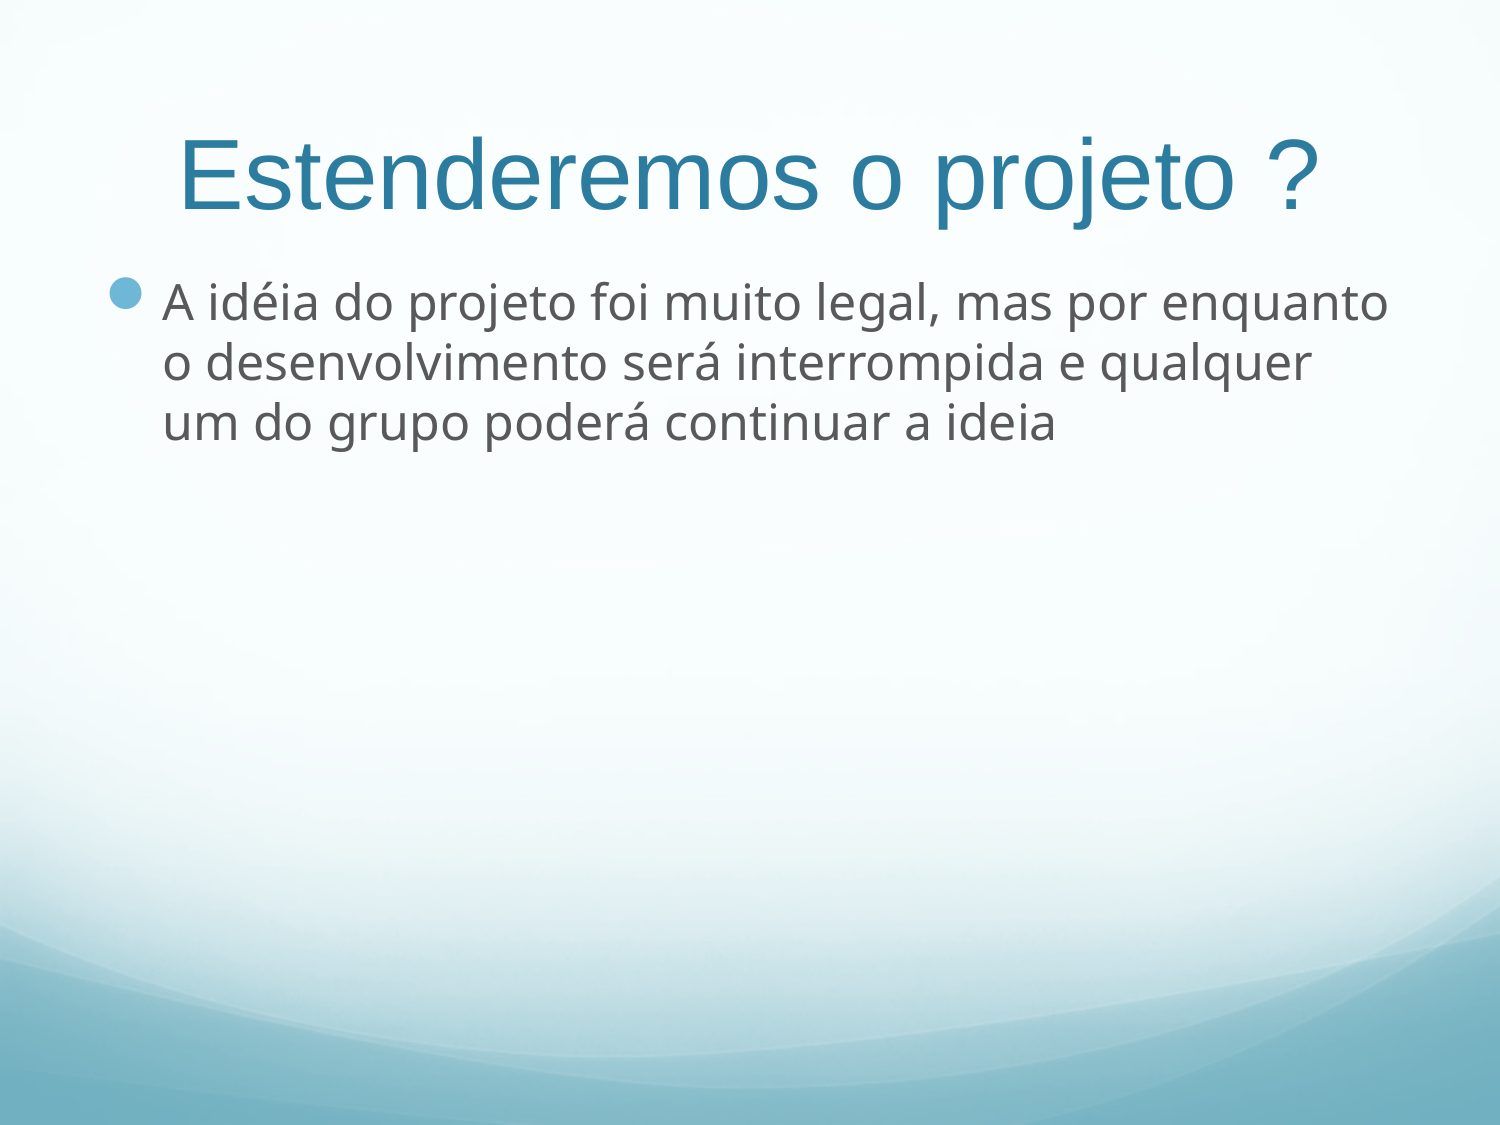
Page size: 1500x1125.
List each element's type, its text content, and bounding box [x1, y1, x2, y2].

title Estenderemos o projeto ? [90, 17, 1410, 237]
list A idéia do projeto foi muito legal, mas por enquanto o desenvolvimento será interrompida e qualquer um do grupo poderá continuar a ideia [90, 262, 1410, 975]
